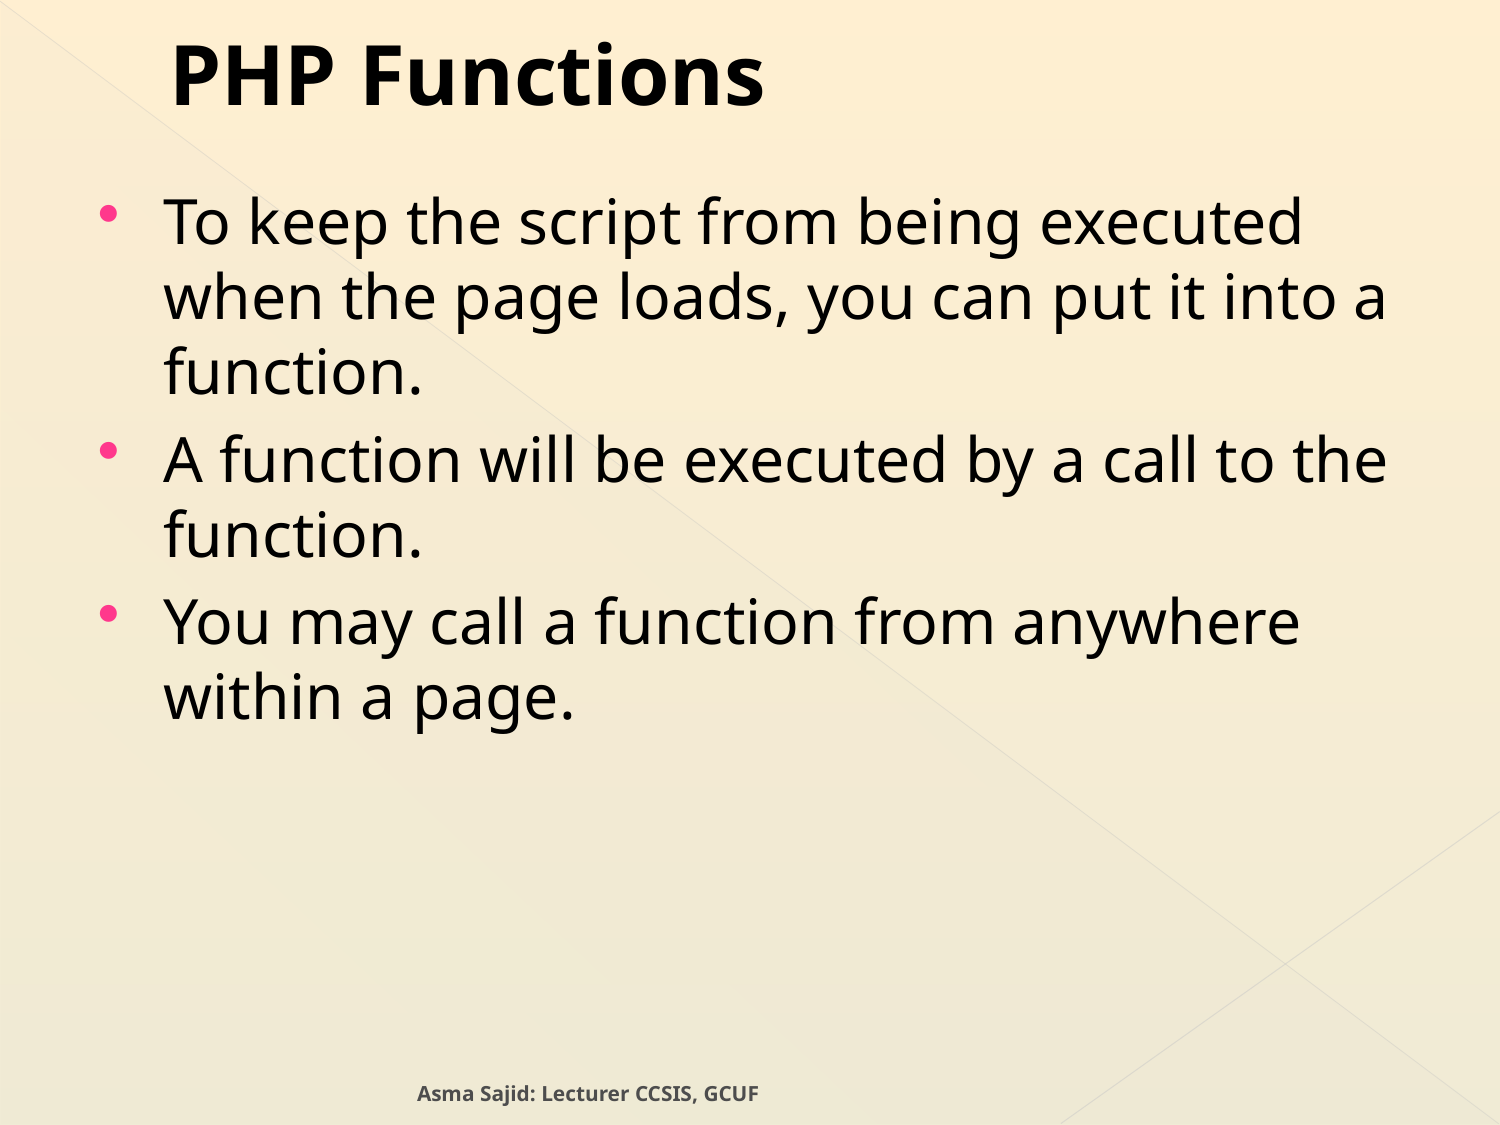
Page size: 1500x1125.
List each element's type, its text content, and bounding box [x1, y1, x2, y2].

list To keep the script from being executed when the page loads, you can put it into a function. A function will be executed by a call to the function. You may call a function from anywhere within a page. [75, 174, 1463, 1059]
footer Asma Sajid: Lecturer CCSIS, GCUF [75, 1063, 774, 1113]
title PHP Functions [75, 6, 1425, 138]
